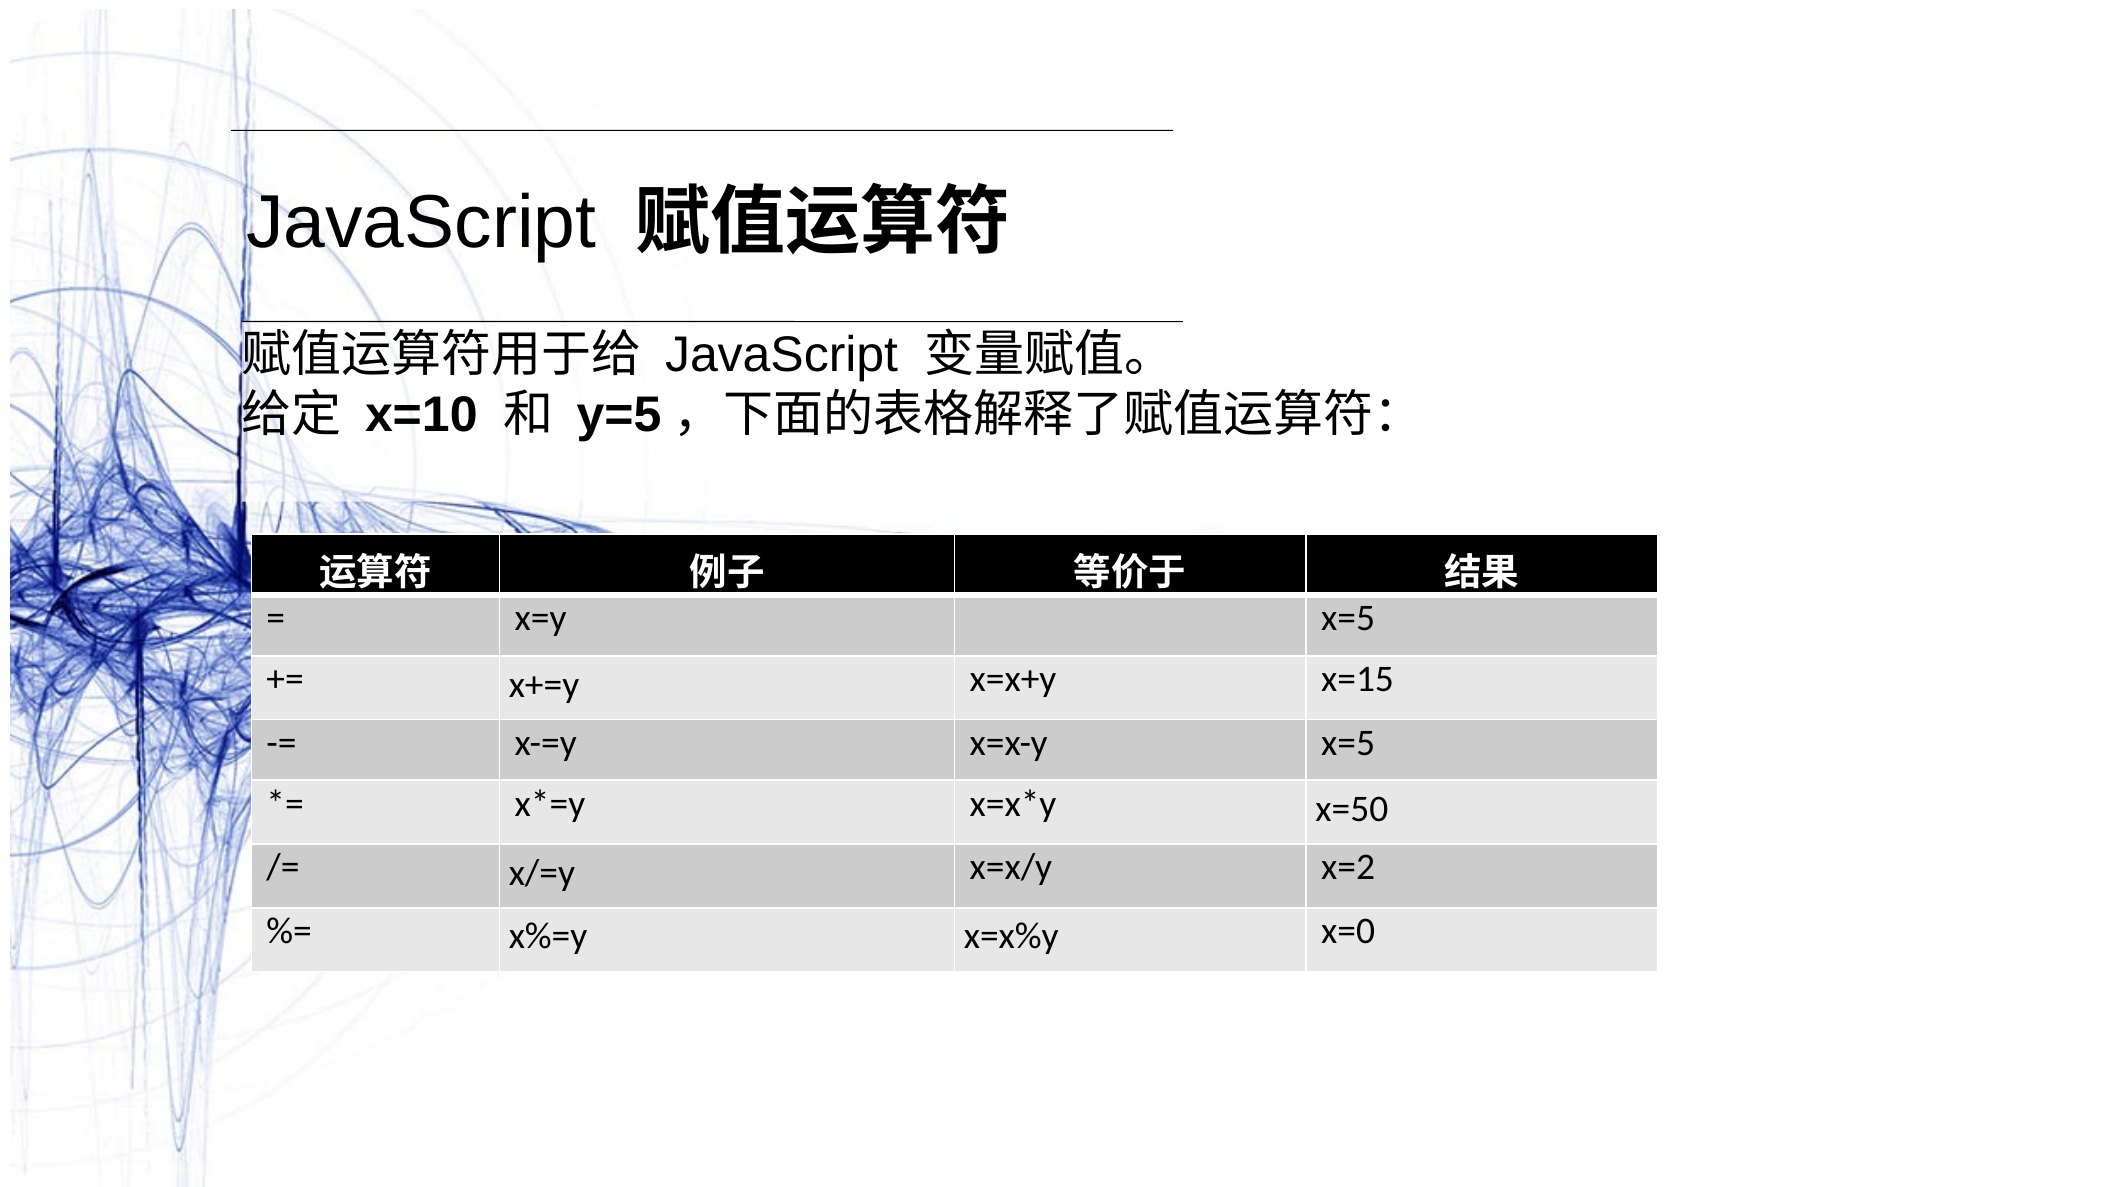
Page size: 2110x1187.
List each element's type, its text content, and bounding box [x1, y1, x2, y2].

table_cell x%=y [500, 909, 954, 971]
table_header 结果 [1307, 535, 1657, 592]
table_cell -= [252, 720, 499, 779]
table_cell += [252, 657, 499, 719]
table_cell x=0 [1307, 909, 1657, 971]
table_cell x=x+y [955, 657, 1305, 719]
table_cell /= [252, 845, 499, 907]
table_cell x=5 [1307, 598, 1657, 655]
table_cell x=x*y [955, 781, 1305, 843]
table_cell x-=y [500, 720, 954, 779]
table_cell x=15 [1307, 657, 1657, 719]
table_cell x=50 [1307, 781, 1657, 843]
text_box 赋值运算符用于给 JavaScript 变量赋值。 给定 x=10 和 y=5，下面的表格解释了赋值运算符： [241, 321, 2035, 502]
table_cell x=2 [1307, 845, 1657, 907]
table_cell x=x%y [955, 909, 1305, 971]
table_cell [955, 598, 1305, 655]
table_cell x/=y [500, 845, 954, 907]
text_box [10, 9, 1224, 1187]
table_cell %= [252, 909, 499, 971]
table_cell x=x-y [955, 720, 1305, 779]
table_cell x=5 [1307, 720, 1657, 779]
table_header 例子 [500, 535, 954, 592]
table_header 等价于 [955, 535, 1305, 592]
table_cell *= [252, 781, 499, 843]
table_cell = [252, 598, 499, 655]
table_cell x=x/y [955, 845, 1305, 907]
table_cell x*=y [500, 781, 954, 843]
table_cell x+=y [500, 657, 954, 719]
text_box JavaScript 赋值运算符 [246, 172, 1059, 263]
table_cell x=y [500, 598, 954, 655]
table_header 运算符 [252, 535, 499, 592]
